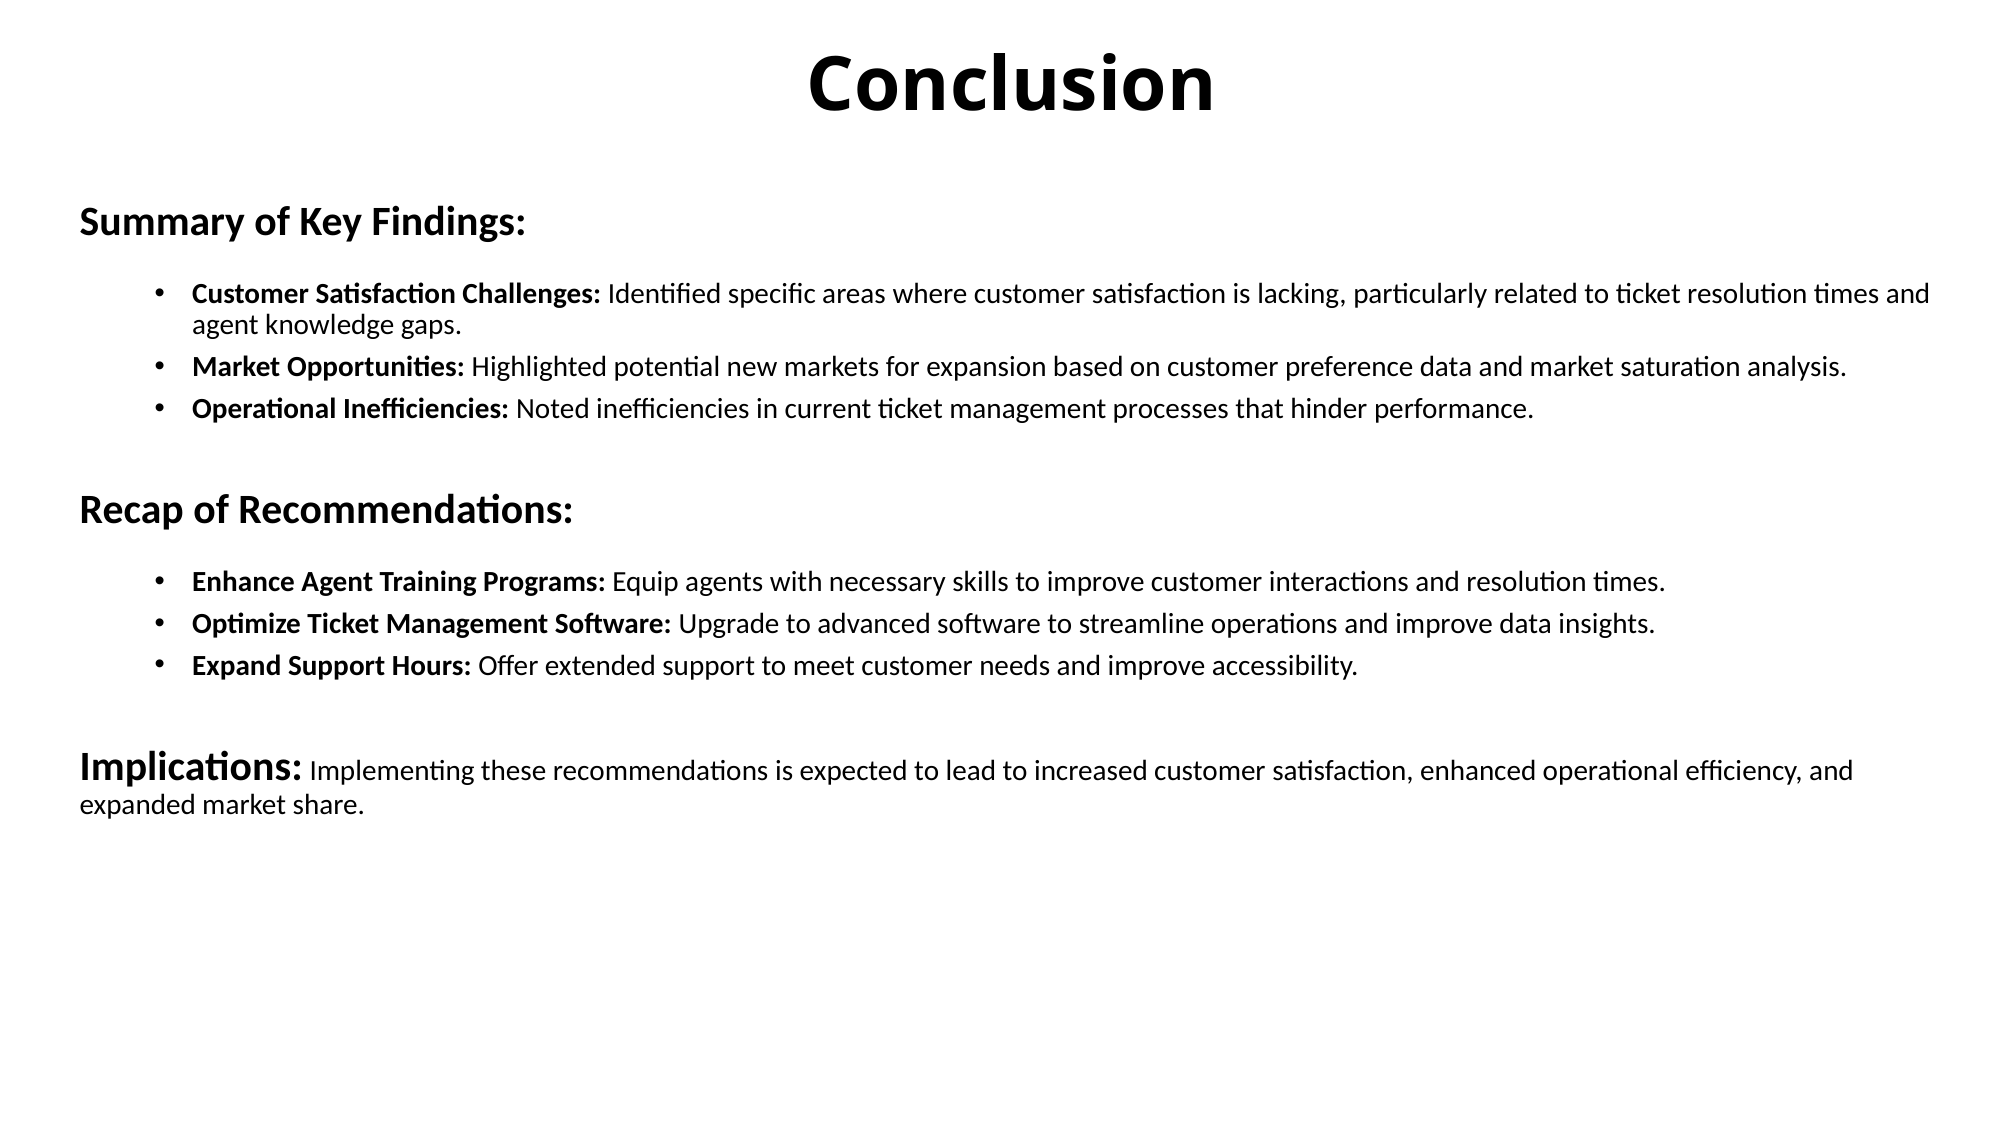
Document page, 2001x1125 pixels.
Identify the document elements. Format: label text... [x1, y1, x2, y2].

title Conclusion [41, 17, 1983, 155]
list Summary of Key Findings: Customer Satisfaction Challenges: Identified specific areas where customer satisfaction is lacking, particularly related to ticket resolution times and agent knowledge gaps. Market Opportunities: Highlighted potential new markets for expansion based on customer preference data and market saturation analysis. Operational Inefficiencies: Noted inefficiencies in current ticket management processes that hinder performance. Recap of Recommendations: Enhance Agent Training Programs: Equip agents with necessary skills to improve customer interactions and resolution times. Optimize Ticket Management Software: Upgrade to advanced software to streamline operations and improve data insights. Expand Support Hours: Offer extended support to meet customer needs and improve accessibility. Implications: Implementing these recommendations is expected to lead to increased customer satisfaction, enhanced operational efficiency, and expanded market share. [64, 191, 1960, 1069]
